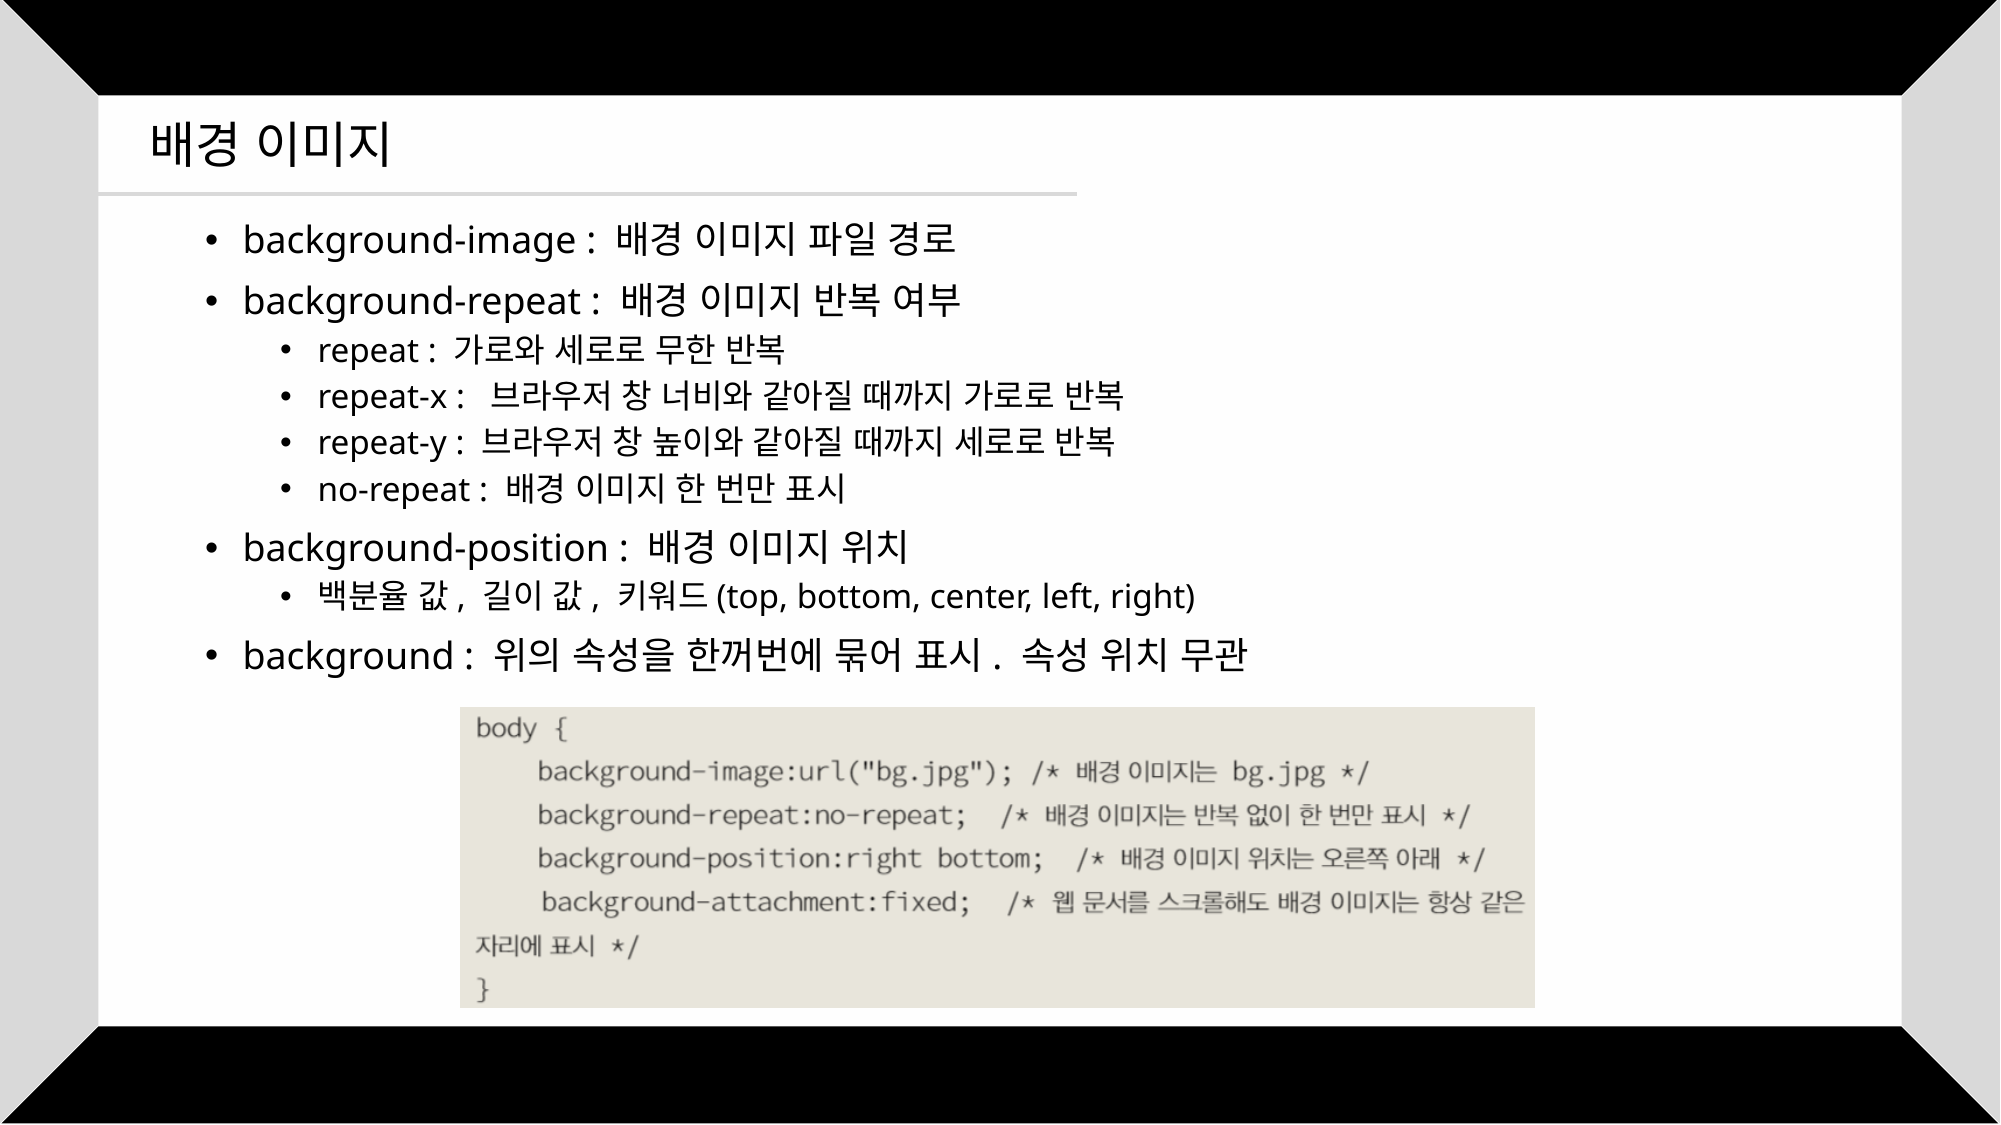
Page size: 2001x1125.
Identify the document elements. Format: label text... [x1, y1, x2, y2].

text_box 배경 이미지 [135, 106, 409, 181]
list background-image : 배경 이미지 파일 경로 background-repeat : 배경 이미지 반복 여부 repeat : 가로와 세로로 무한 반복 repeat-x : 브라우저 창 너비와 같아질 때까지 가로로 반복 repeat-y : 브라우저 창 높이와 같아질 때까지 세로로 반복 no-repeat : 배경 이미지 한 번만 표시 background-position : 배경 이미지 위치 백분율 값, 길이 값, 키워드(top, bottom, center, left, right) background : 위의 속성을 한꺼번에 묶어 표시. 속성 위치 무관 [190, 213, 1777, 708]
picture [460, 707, 1535, 1008]
